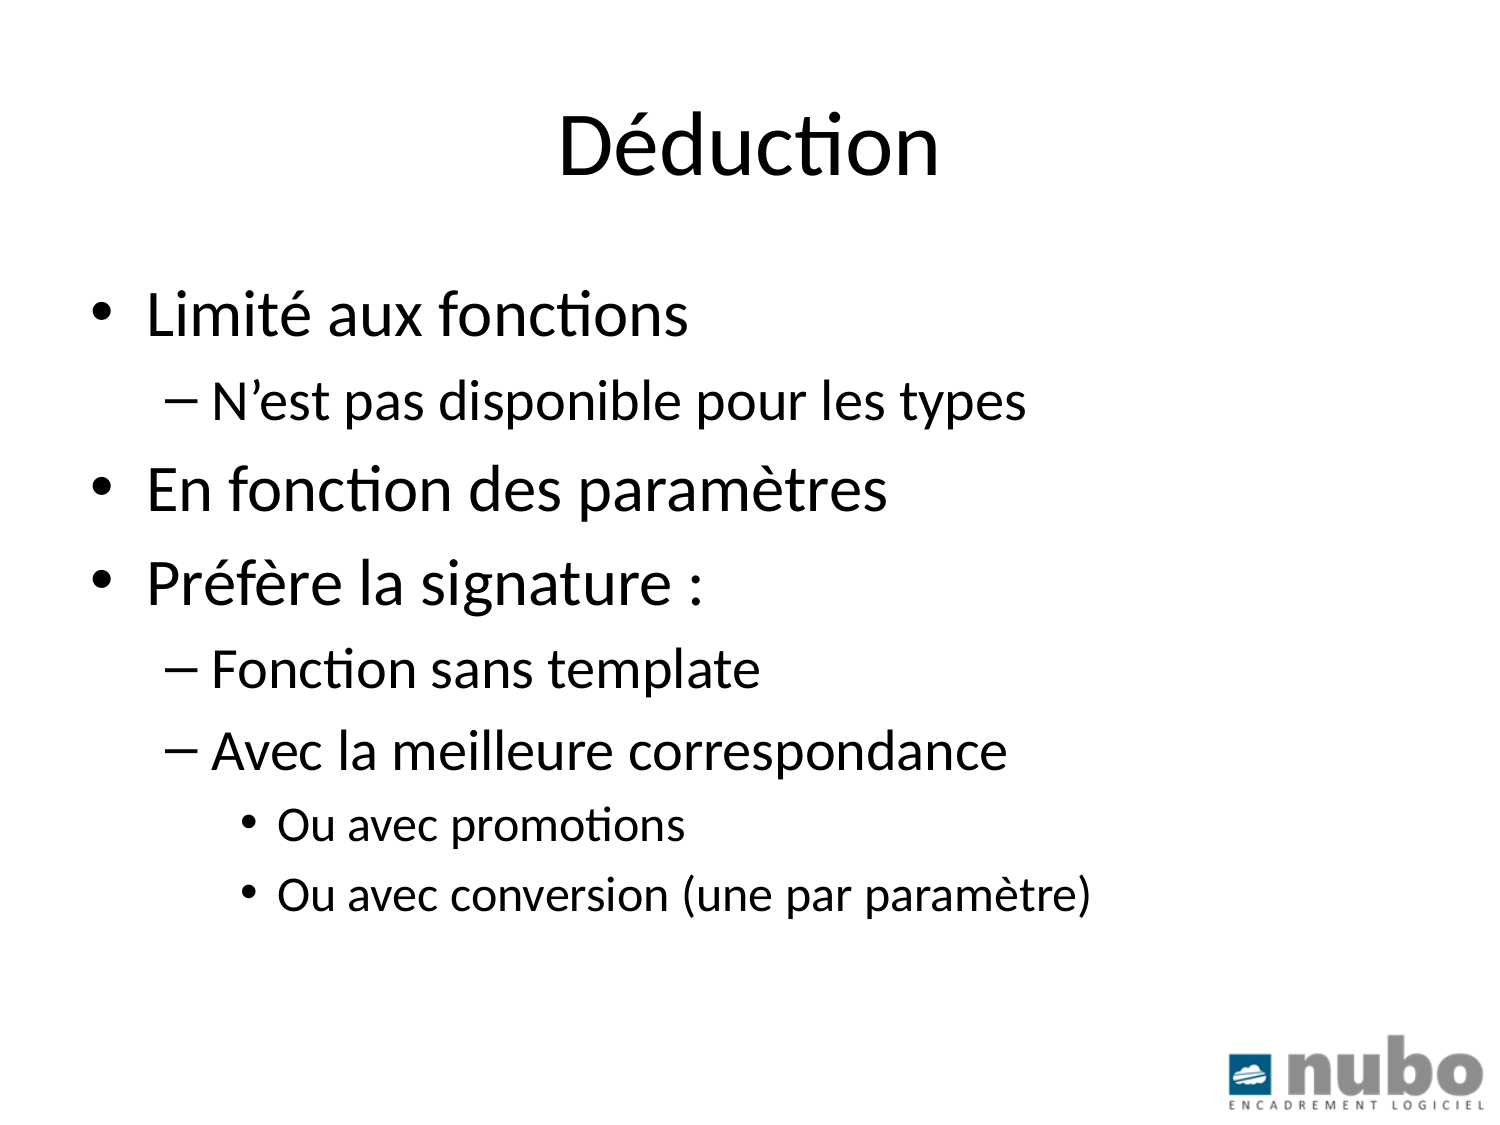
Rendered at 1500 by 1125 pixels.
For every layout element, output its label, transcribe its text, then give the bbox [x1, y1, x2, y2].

list Limité aux fonctions N’est pas disponible pour les types En fonction des paramètres Préfère la signature : Fonction sans template Avec la meilleure correspondance Ou avec promotions Ou avec conversion (une par paramètre) [75, 262, 1425, 1005]
title Déduction [75, 45, 1425, 233]
picture [1226, 1032, 1488, 1113]
